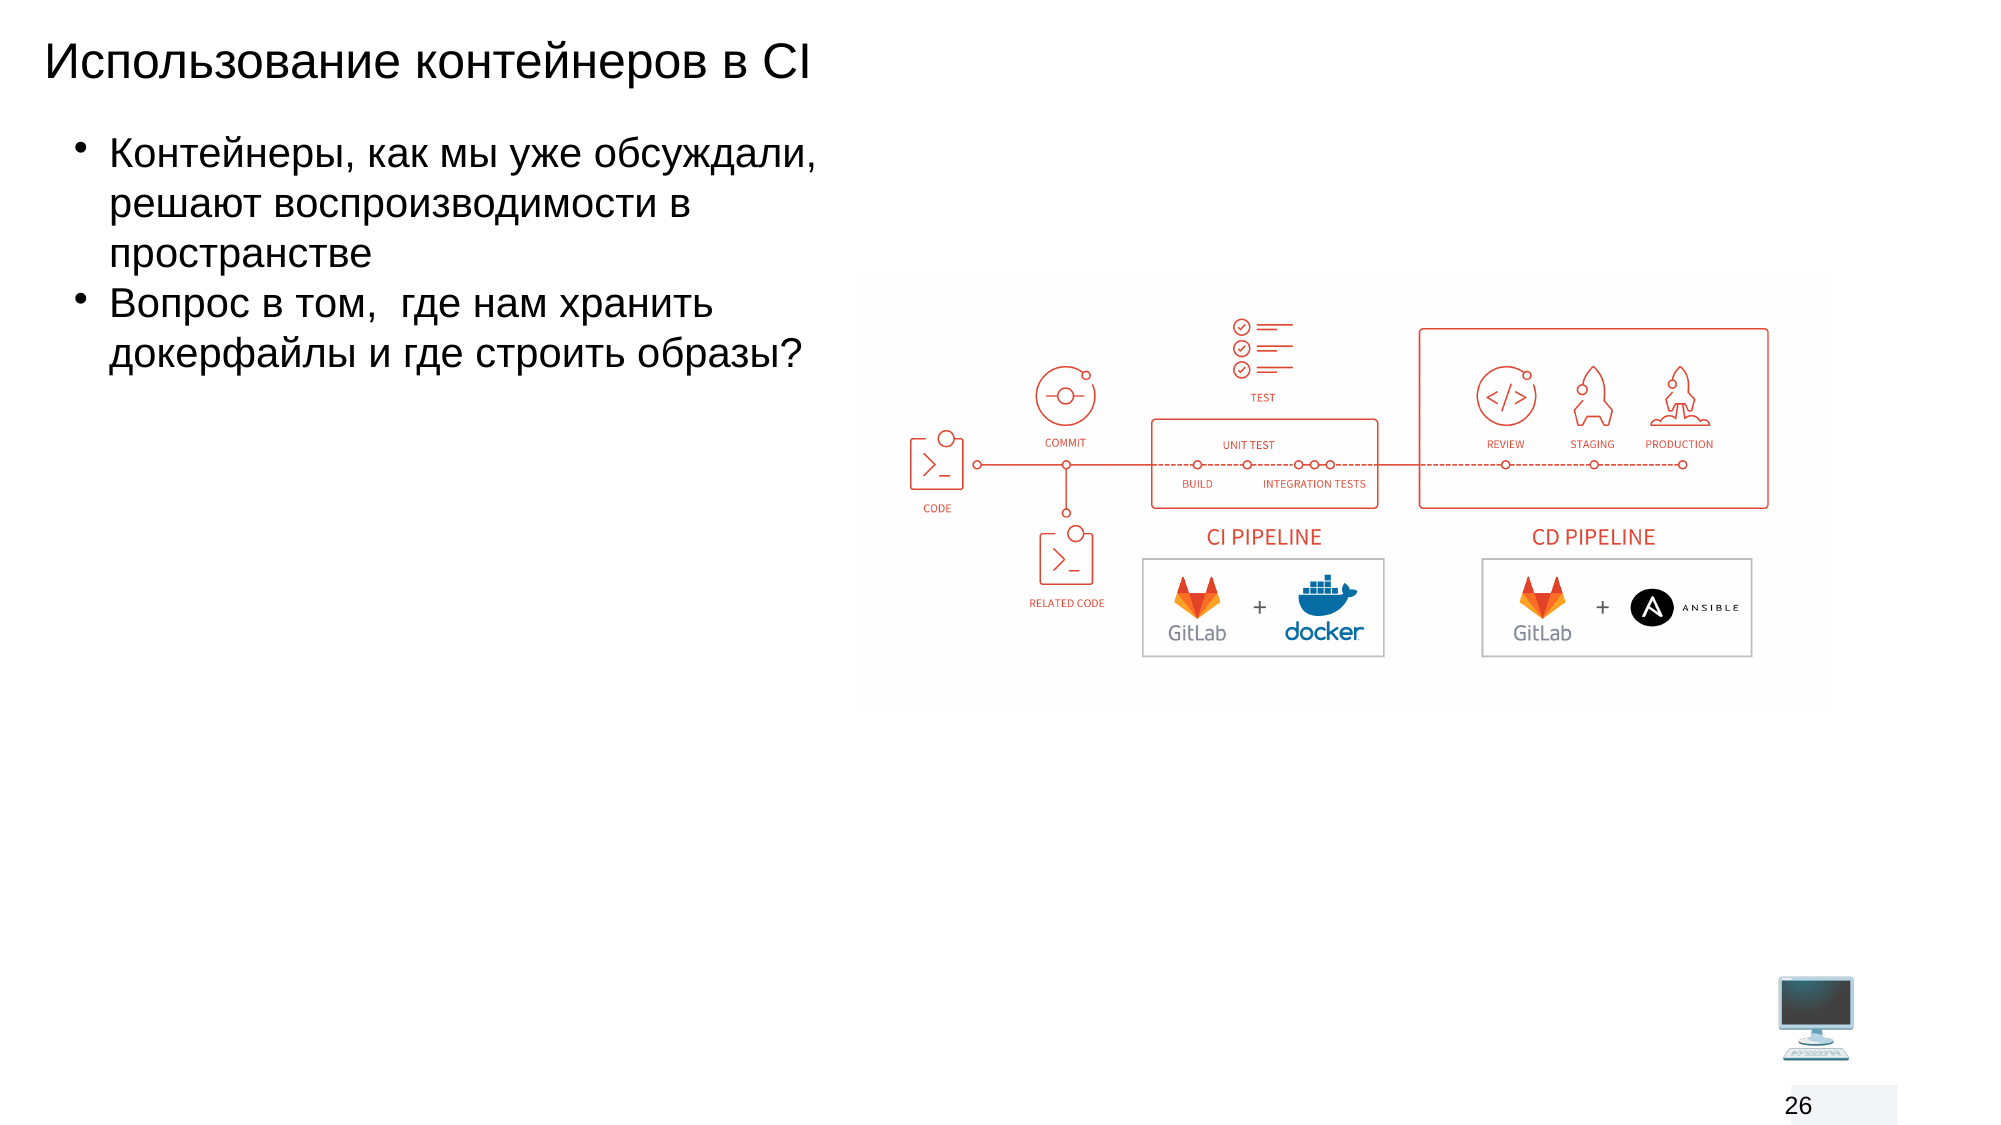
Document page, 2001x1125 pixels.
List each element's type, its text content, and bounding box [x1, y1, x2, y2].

picture [856, 274, 1831, 709]
text_box Контейнеры, как мы уже обсуждали, решают воспроизводимости в пространстве Вопрос в том, где нам хранить докерфайлы и где строить образы? [58, 118, 851, 645]
text_box <number> [1769, 1082, 1914, 1125]
picture [1771, 974, 1861, 1063]
text_box Использование контейнеров в CI [29, 21, 1595, 92]
